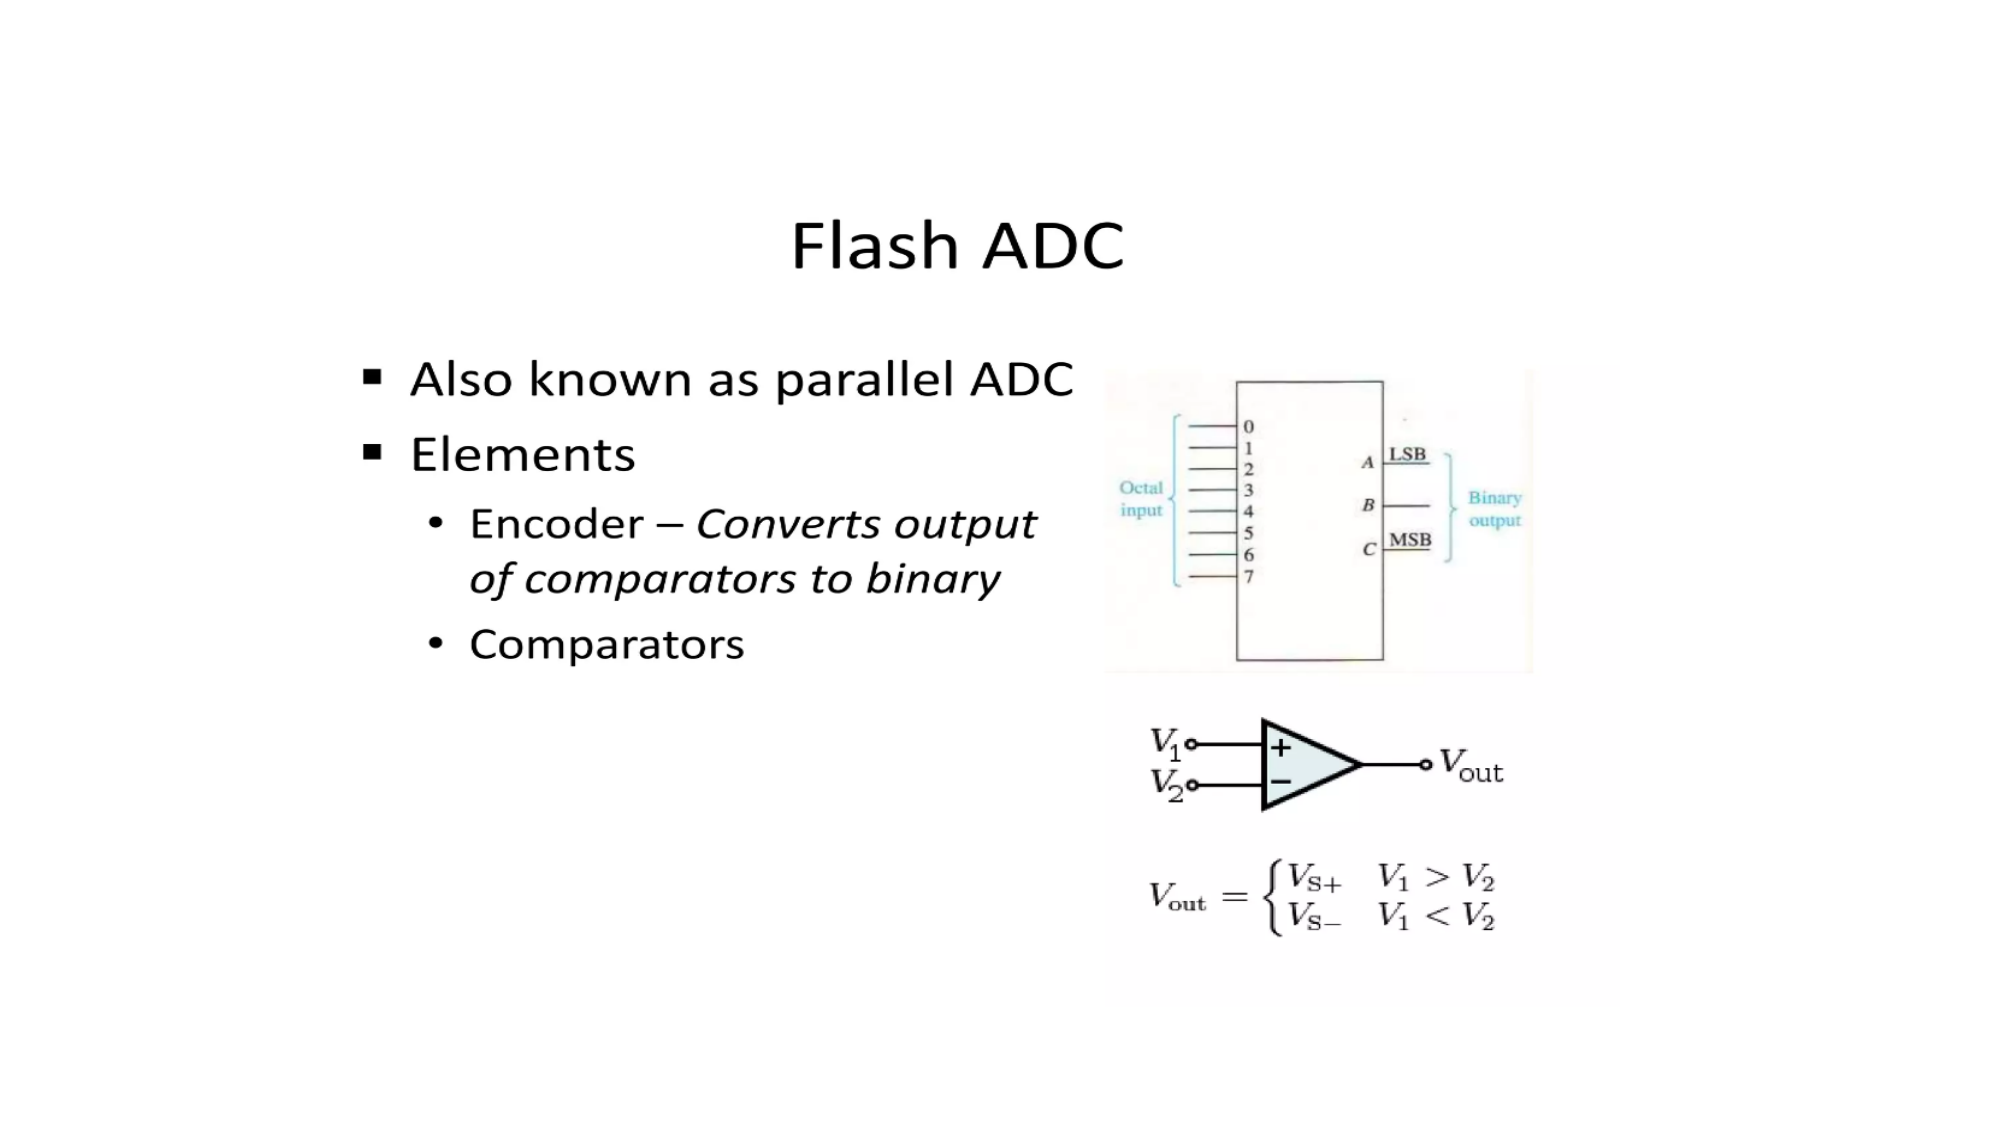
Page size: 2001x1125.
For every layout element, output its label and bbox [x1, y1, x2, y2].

list [289, 147, 1621, 1007]
